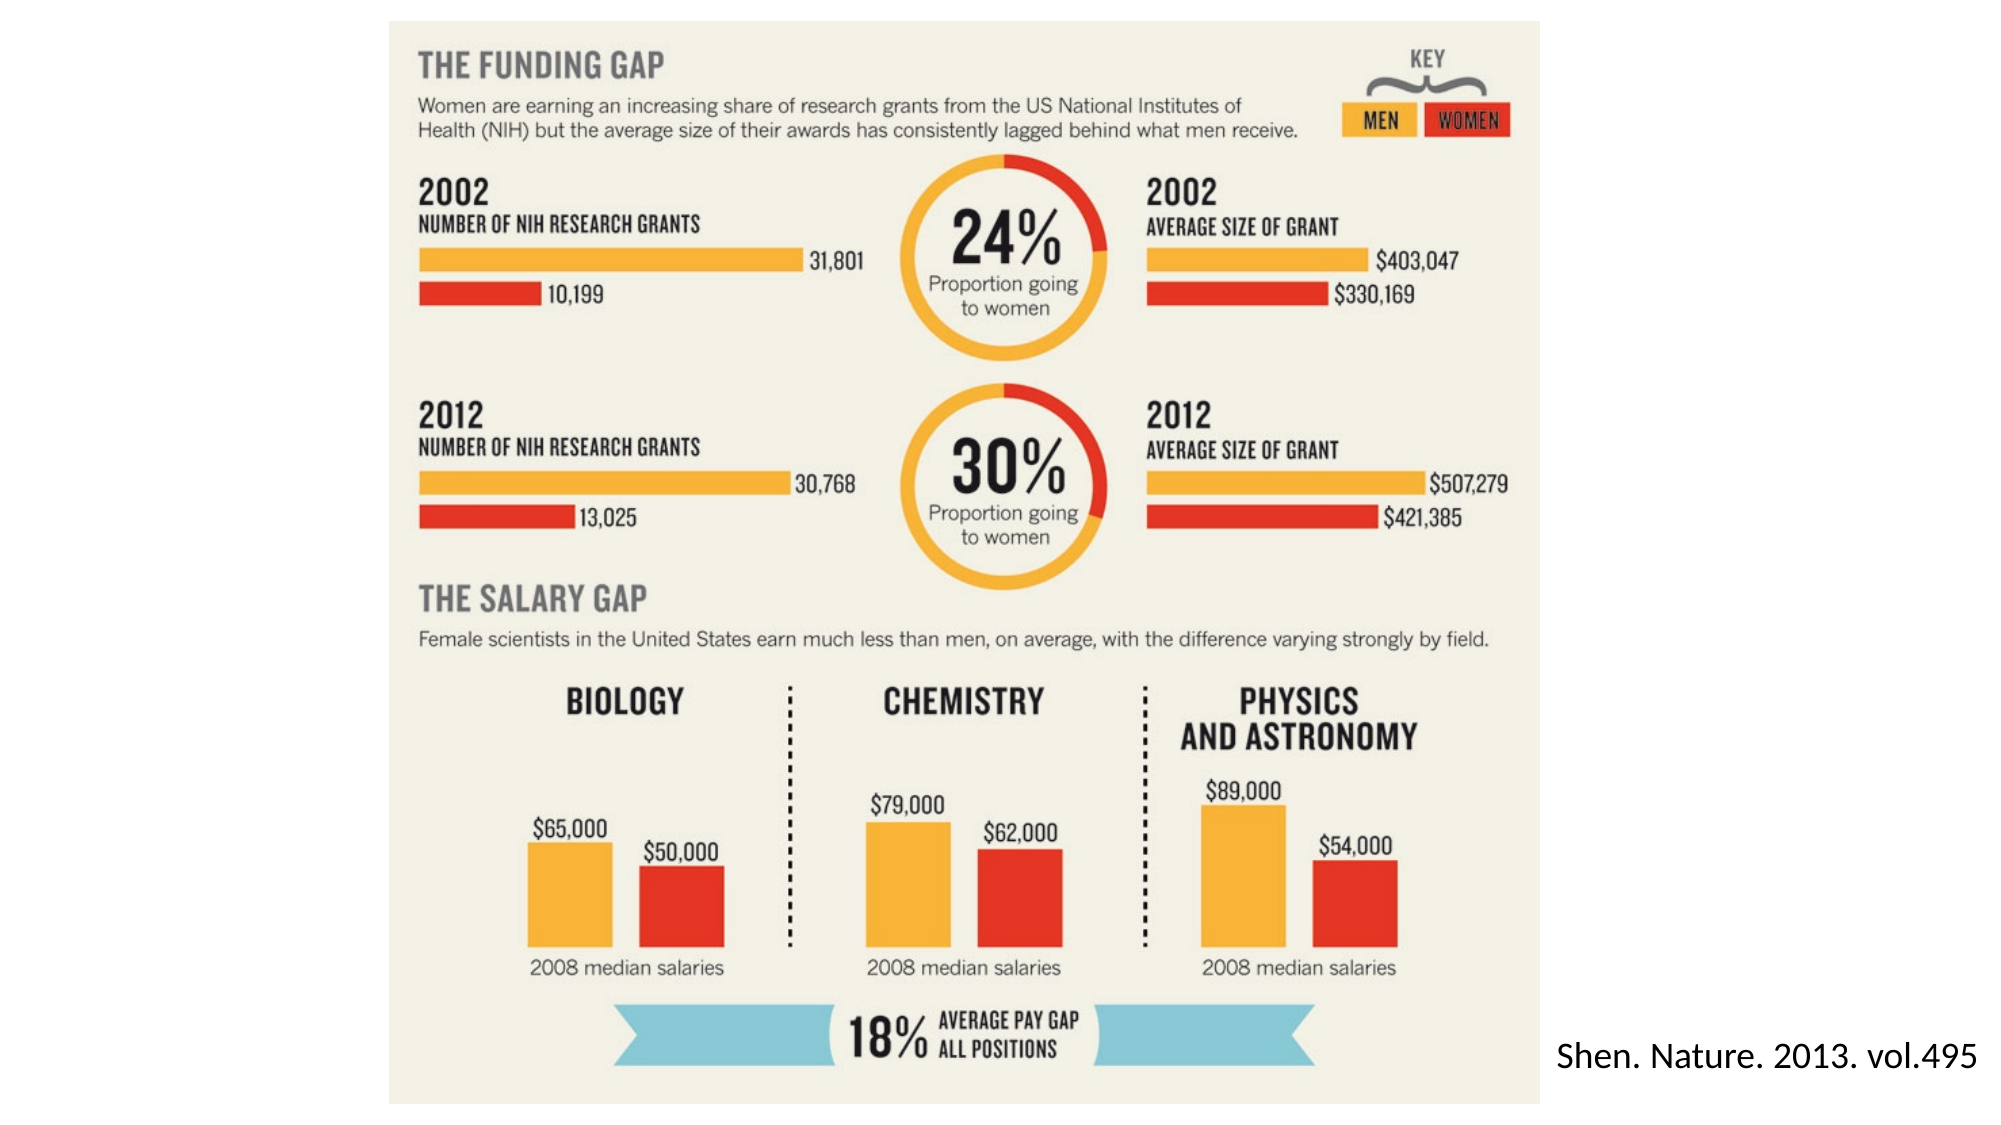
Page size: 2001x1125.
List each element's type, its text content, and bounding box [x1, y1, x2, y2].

text_box Shen. Nature. 2013. vol.495 [1541, 1023, 1994, 1084]
picture [389, 21, 1540, 1104]
